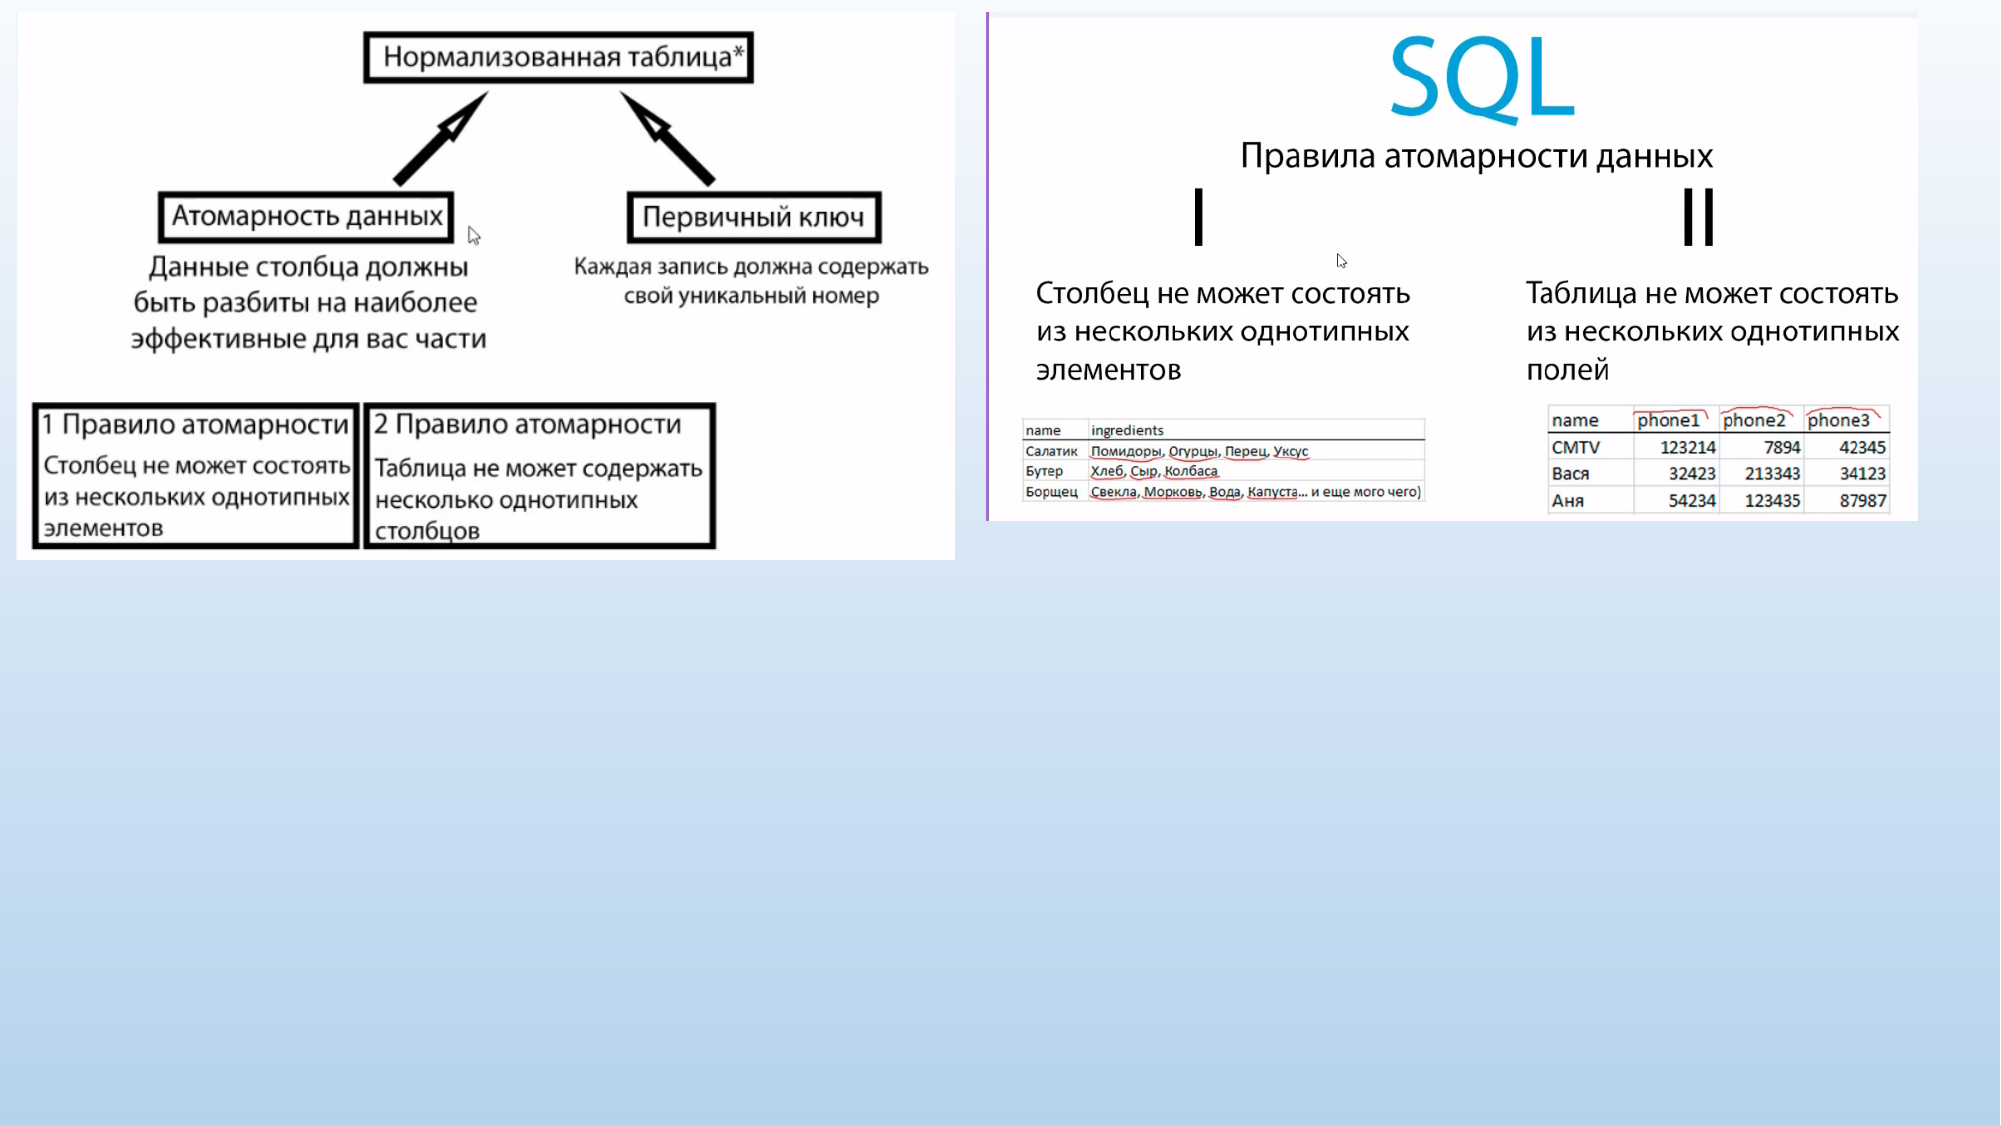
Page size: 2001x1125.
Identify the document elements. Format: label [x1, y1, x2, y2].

picture [986, 12, 1918, 521]
picture [16, 12, 955, 560]
